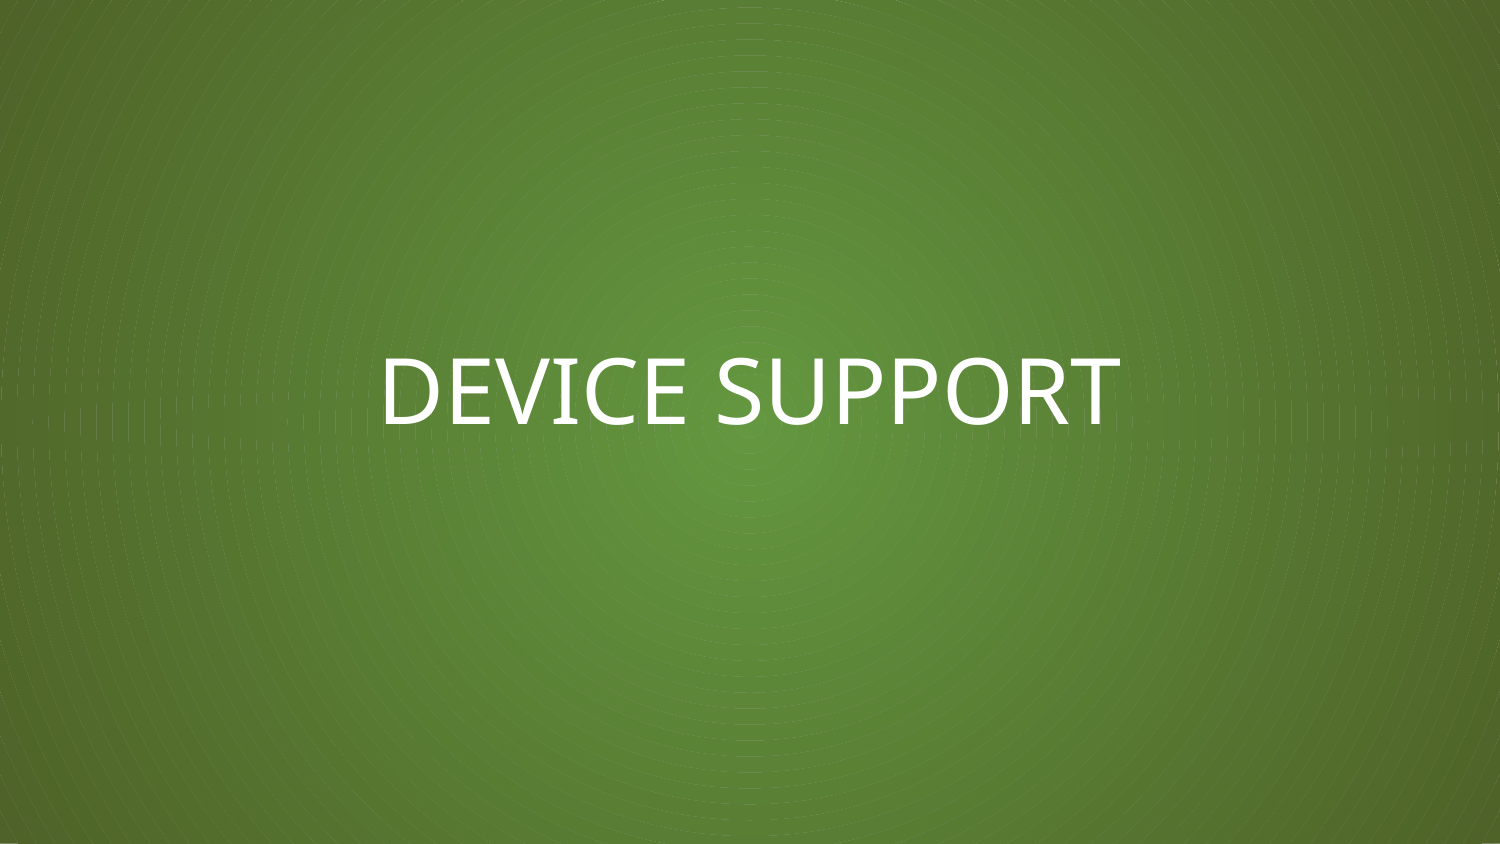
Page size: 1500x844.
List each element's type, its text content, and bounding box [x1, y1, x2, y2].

title Device Support [75, 317, 1425, 458]
